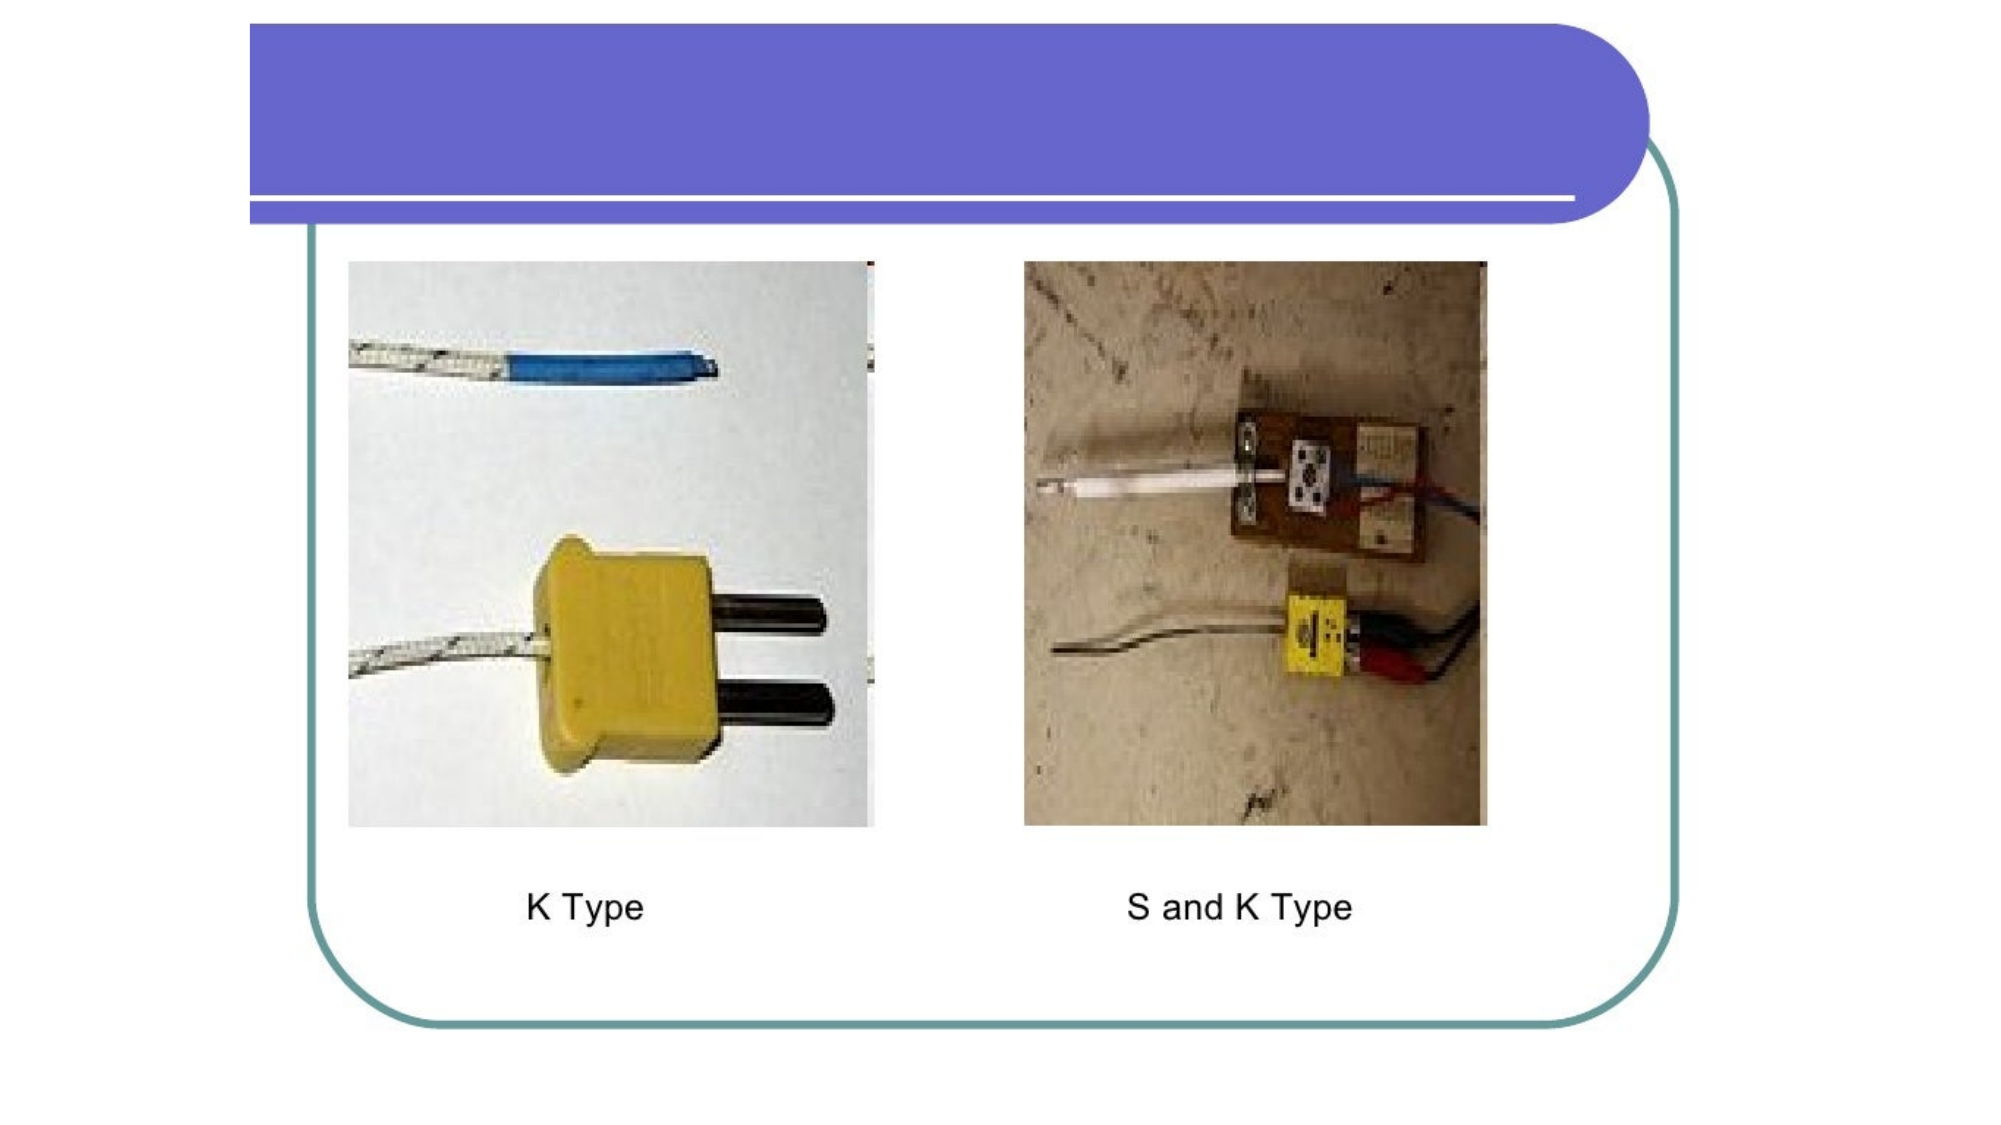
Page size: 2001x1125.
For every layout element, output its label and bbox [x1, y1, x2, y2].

picture [249, 0, 1751, 1051]
